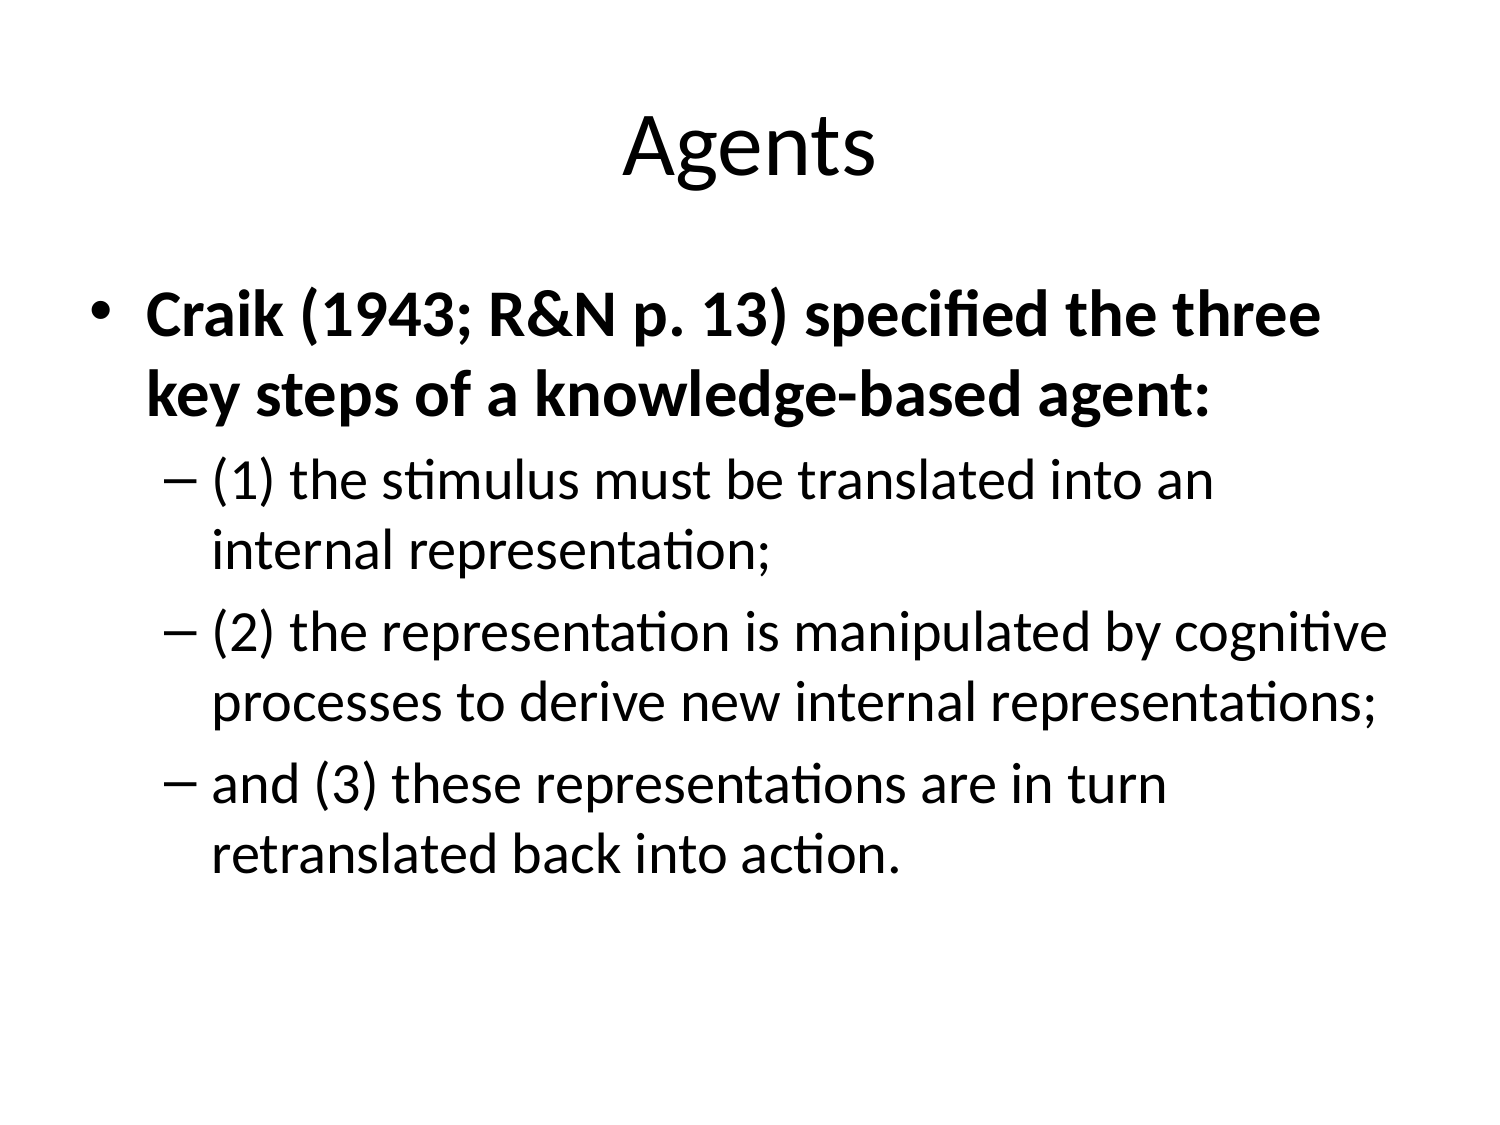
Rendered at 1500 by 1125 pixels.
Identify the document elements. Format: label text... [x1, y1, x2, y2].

text_box Craik (1943; R&N p. 13) specified the three key steps of a knowledge-based agent: (1) the stimulus must be translated into an internal representation; (2) the representation is manipulated by cognitive processes to derive new internal representations; and (3) these representations are in turn retranslated back into action. [74, 262, 1425, 1005]
text_box Agents [74, 45, 1425, 233]
